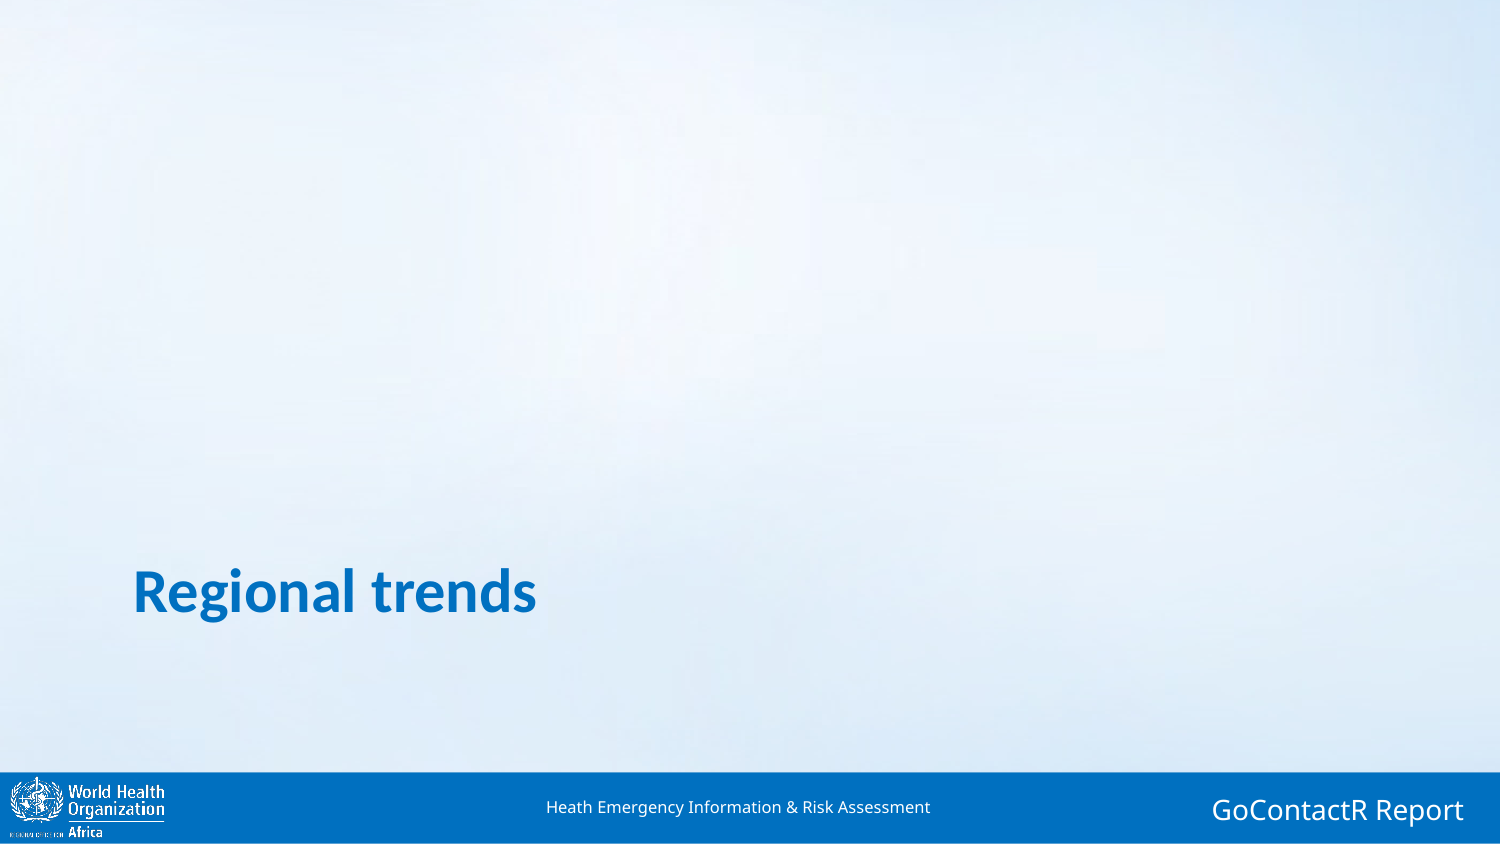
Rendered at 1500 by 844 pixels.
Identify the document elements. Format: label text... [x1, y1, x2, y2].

picture [0, 0, 1500, 772]
picture [7, 775, 166, 839]
title Regional trends [118, 542, 1394, 710]
